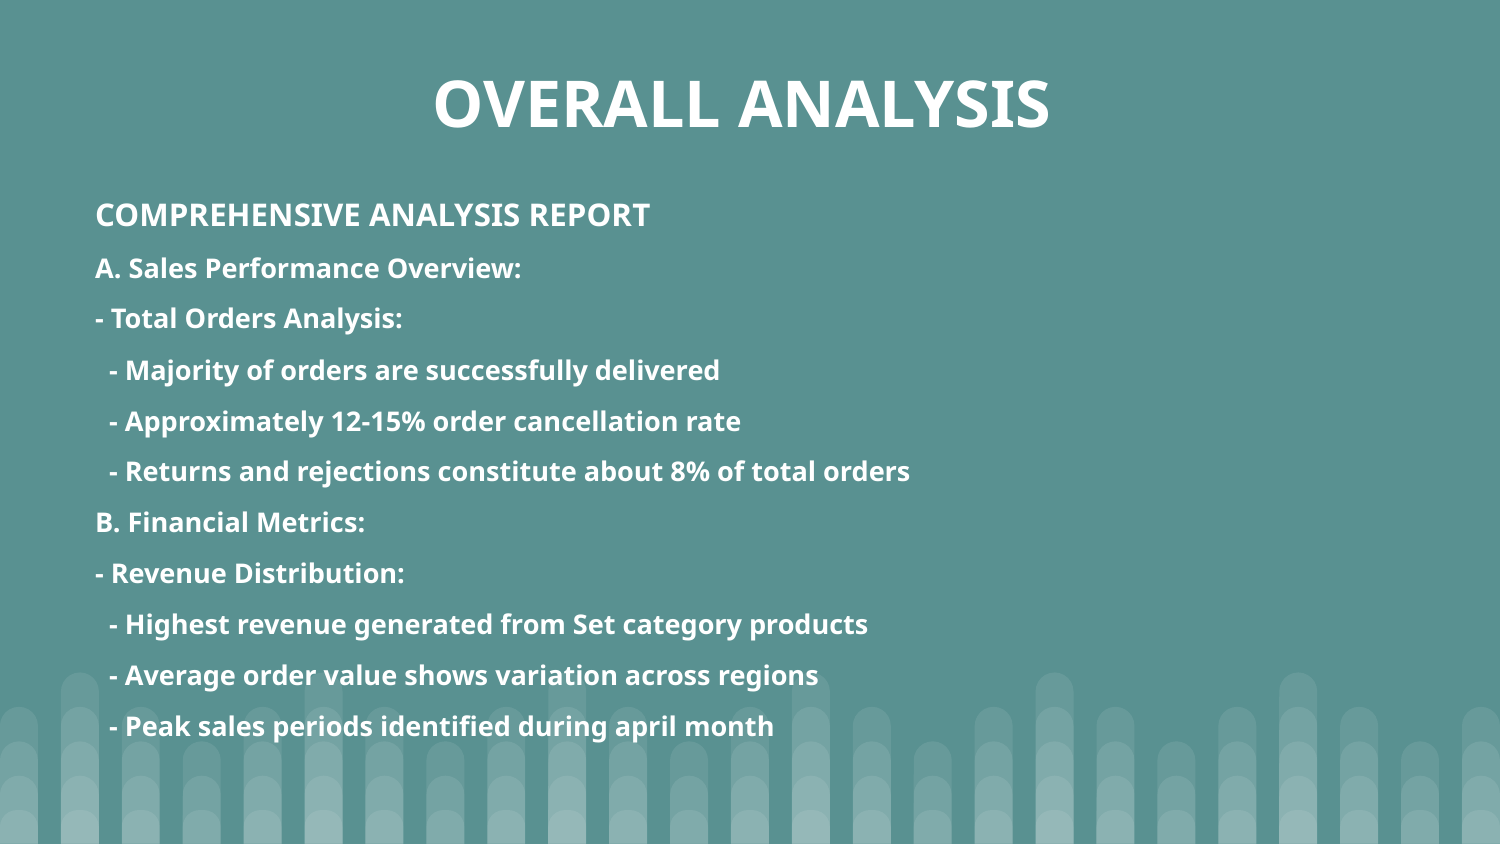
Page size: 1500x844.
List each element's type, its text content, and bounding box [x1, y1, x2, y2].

title OVERALL ANALYSIS [227, 48, 1273, 156]
list COMPREHENSIVE ANALYSIS REPORT A. Sales Performance Overview: - Total Orders Analysis: - Majority of orders are successfully delivered - Approximately 12-15% order cancellation rate - Returns and rejections constitute about 8% of total orders B. Financial Metrics: - Revenue Distribution: - Highest revenue generated from Set category products - Average order value shows variation across regions - Peak sales periods identified during april month [80, 187, 1125, 752]
